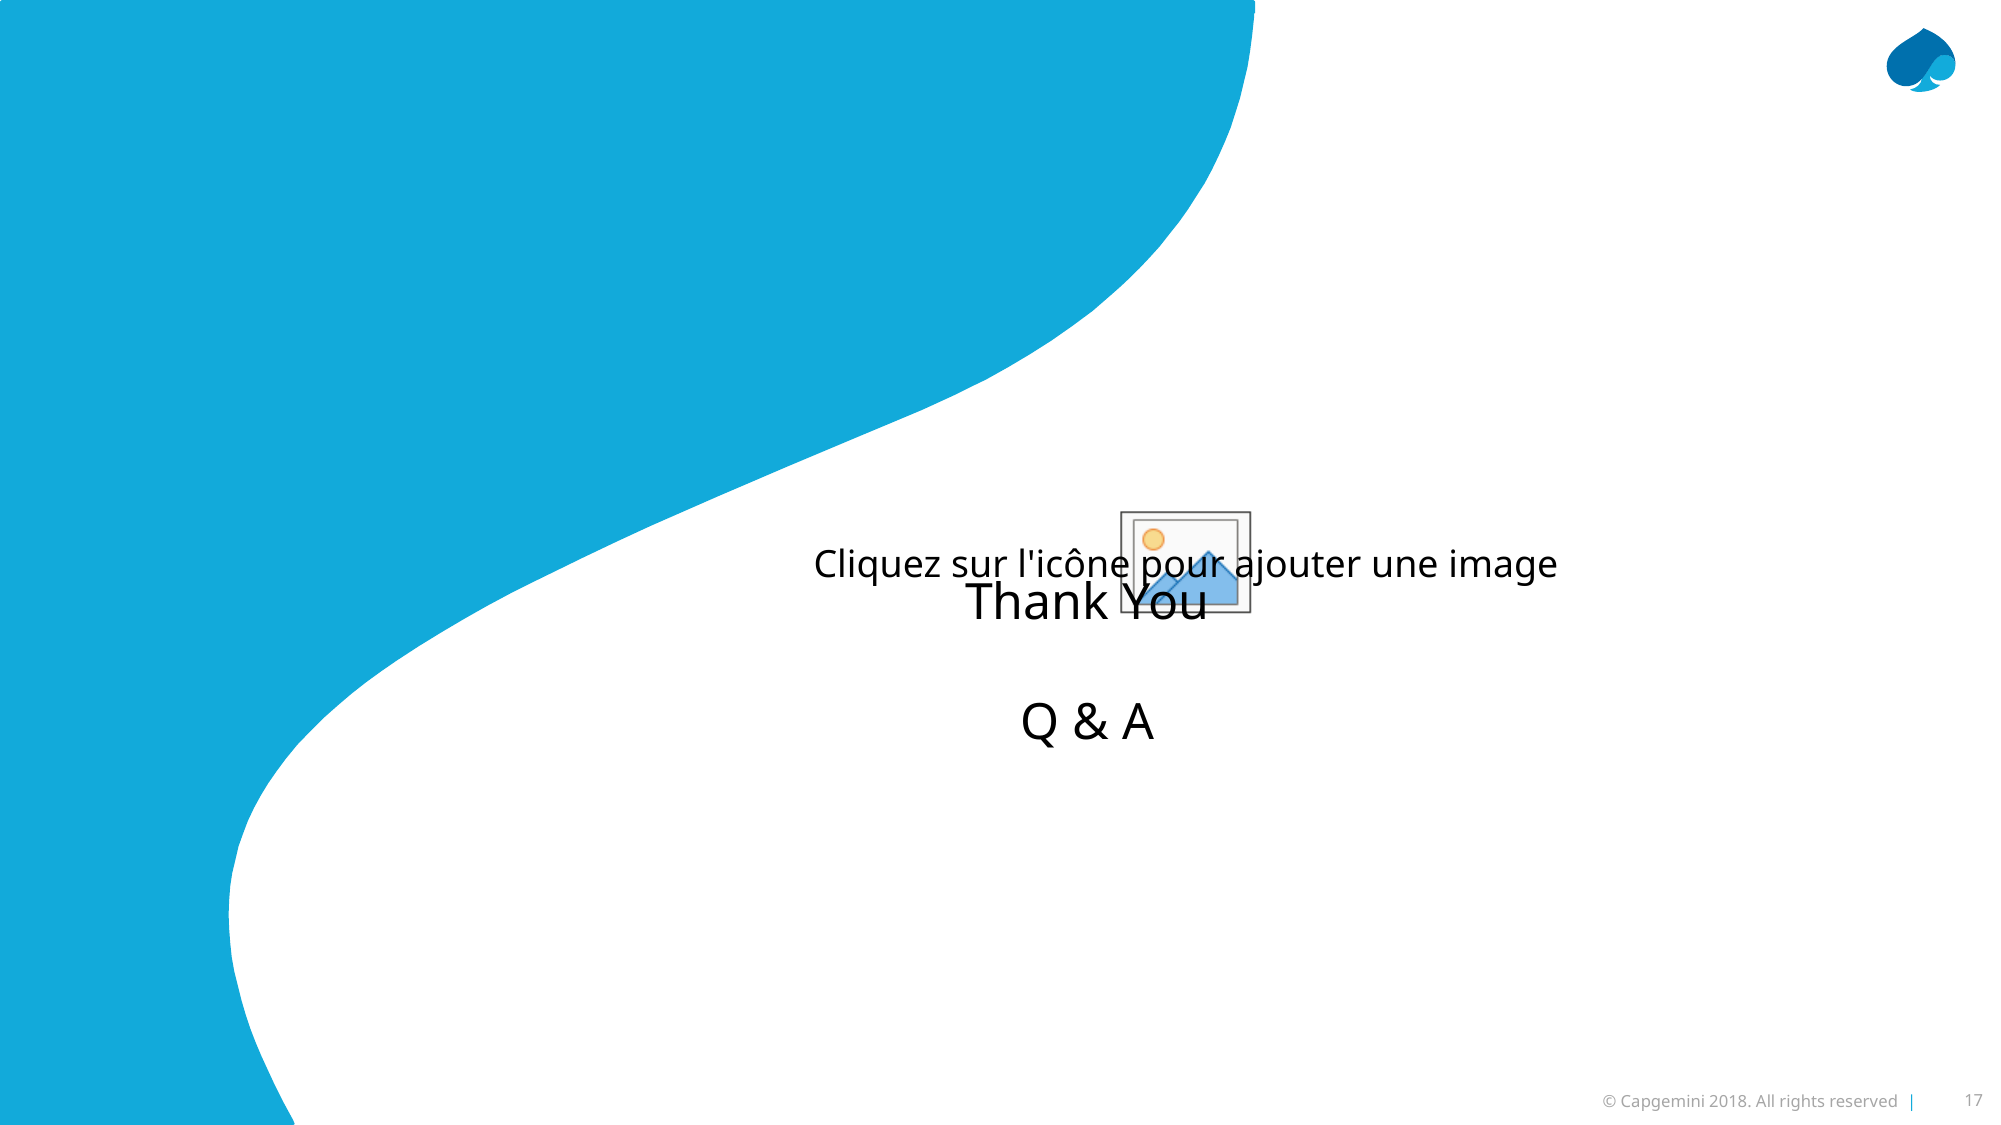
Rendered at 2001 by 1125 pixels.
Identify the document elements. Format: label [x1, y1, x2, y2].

picture [372, 0, 2000, 1125]
